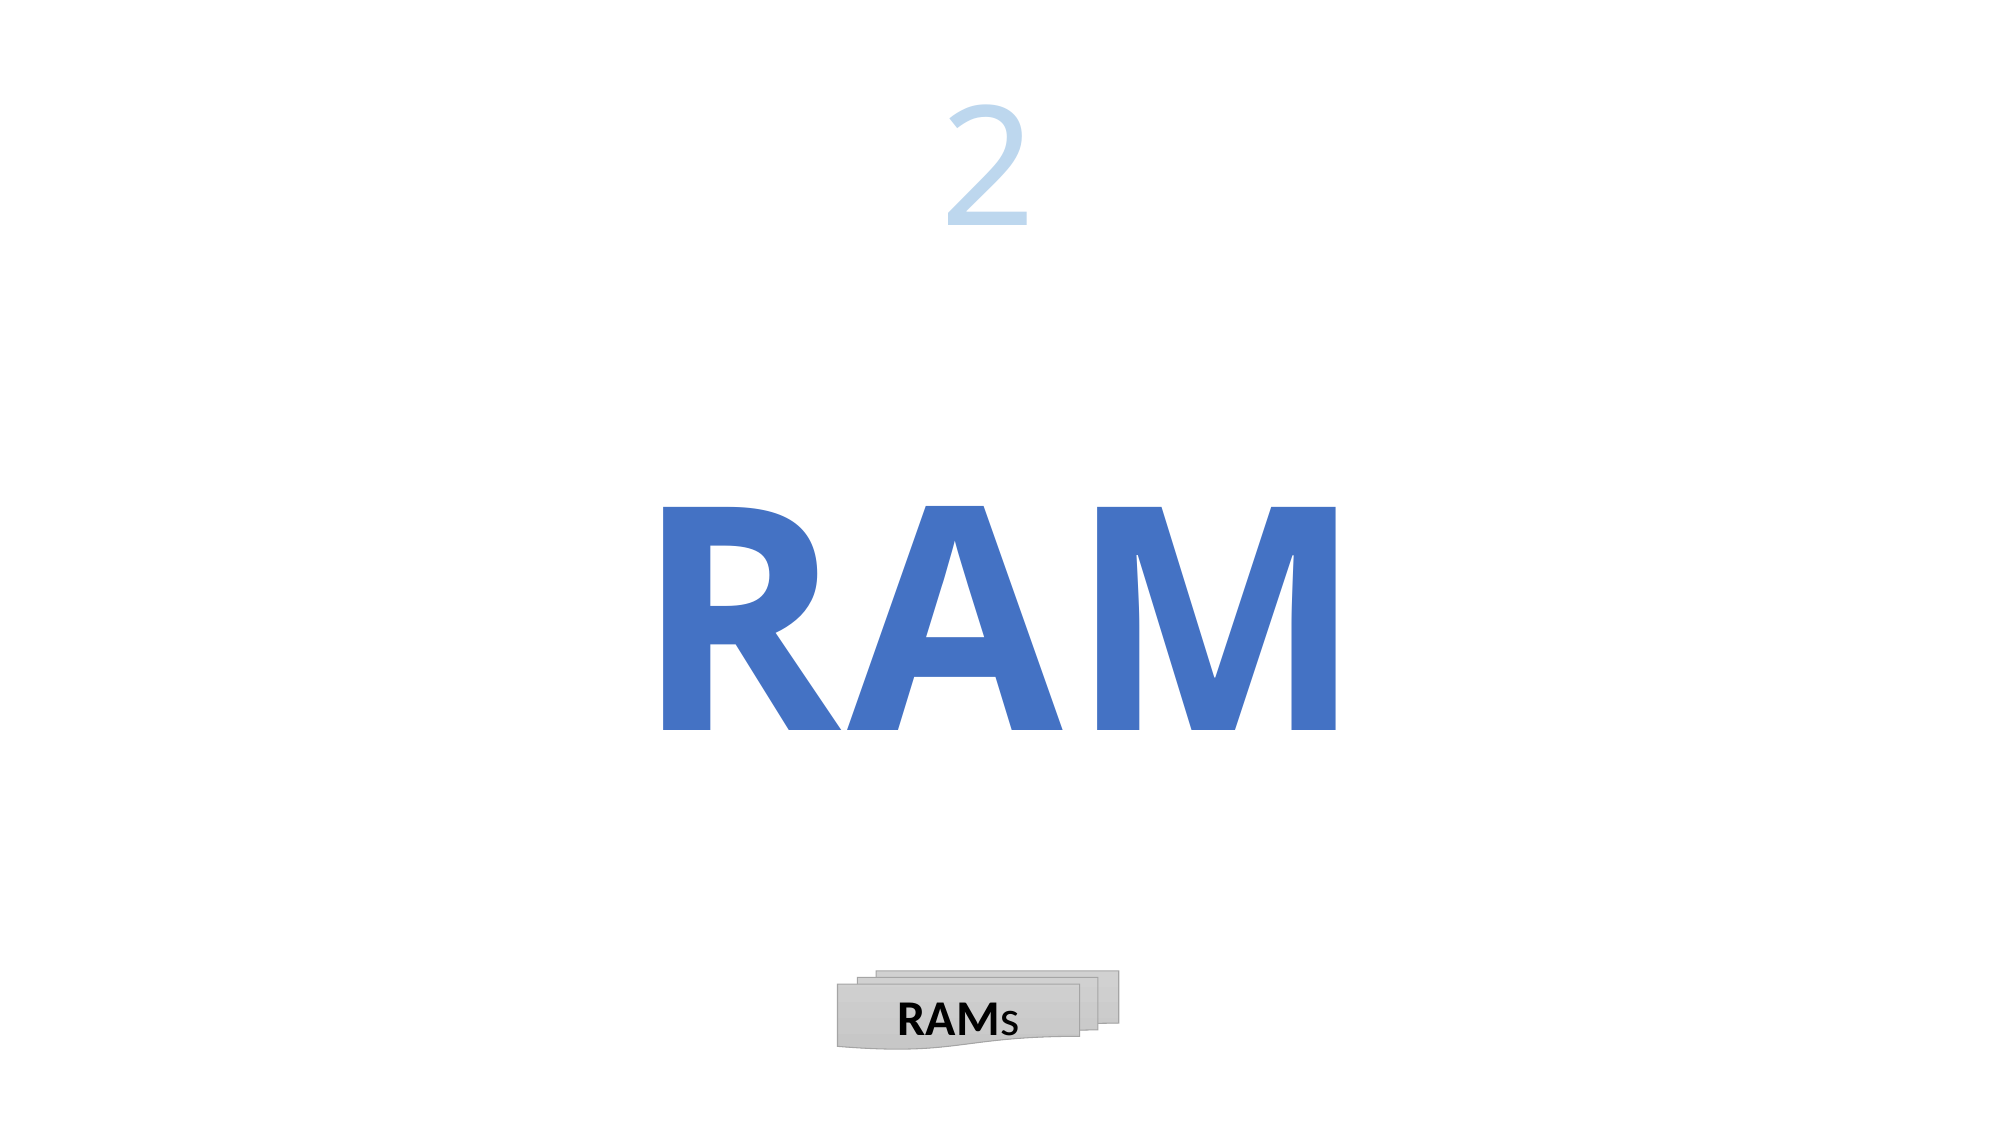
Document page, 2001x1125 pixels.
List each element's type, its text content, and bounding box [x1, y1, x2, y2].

title RAM [0, 381, 2000, 877]
text_box 2 [925, 51, 1051, 267]
text_box RAMs [836, 970, 1120, 1050]
